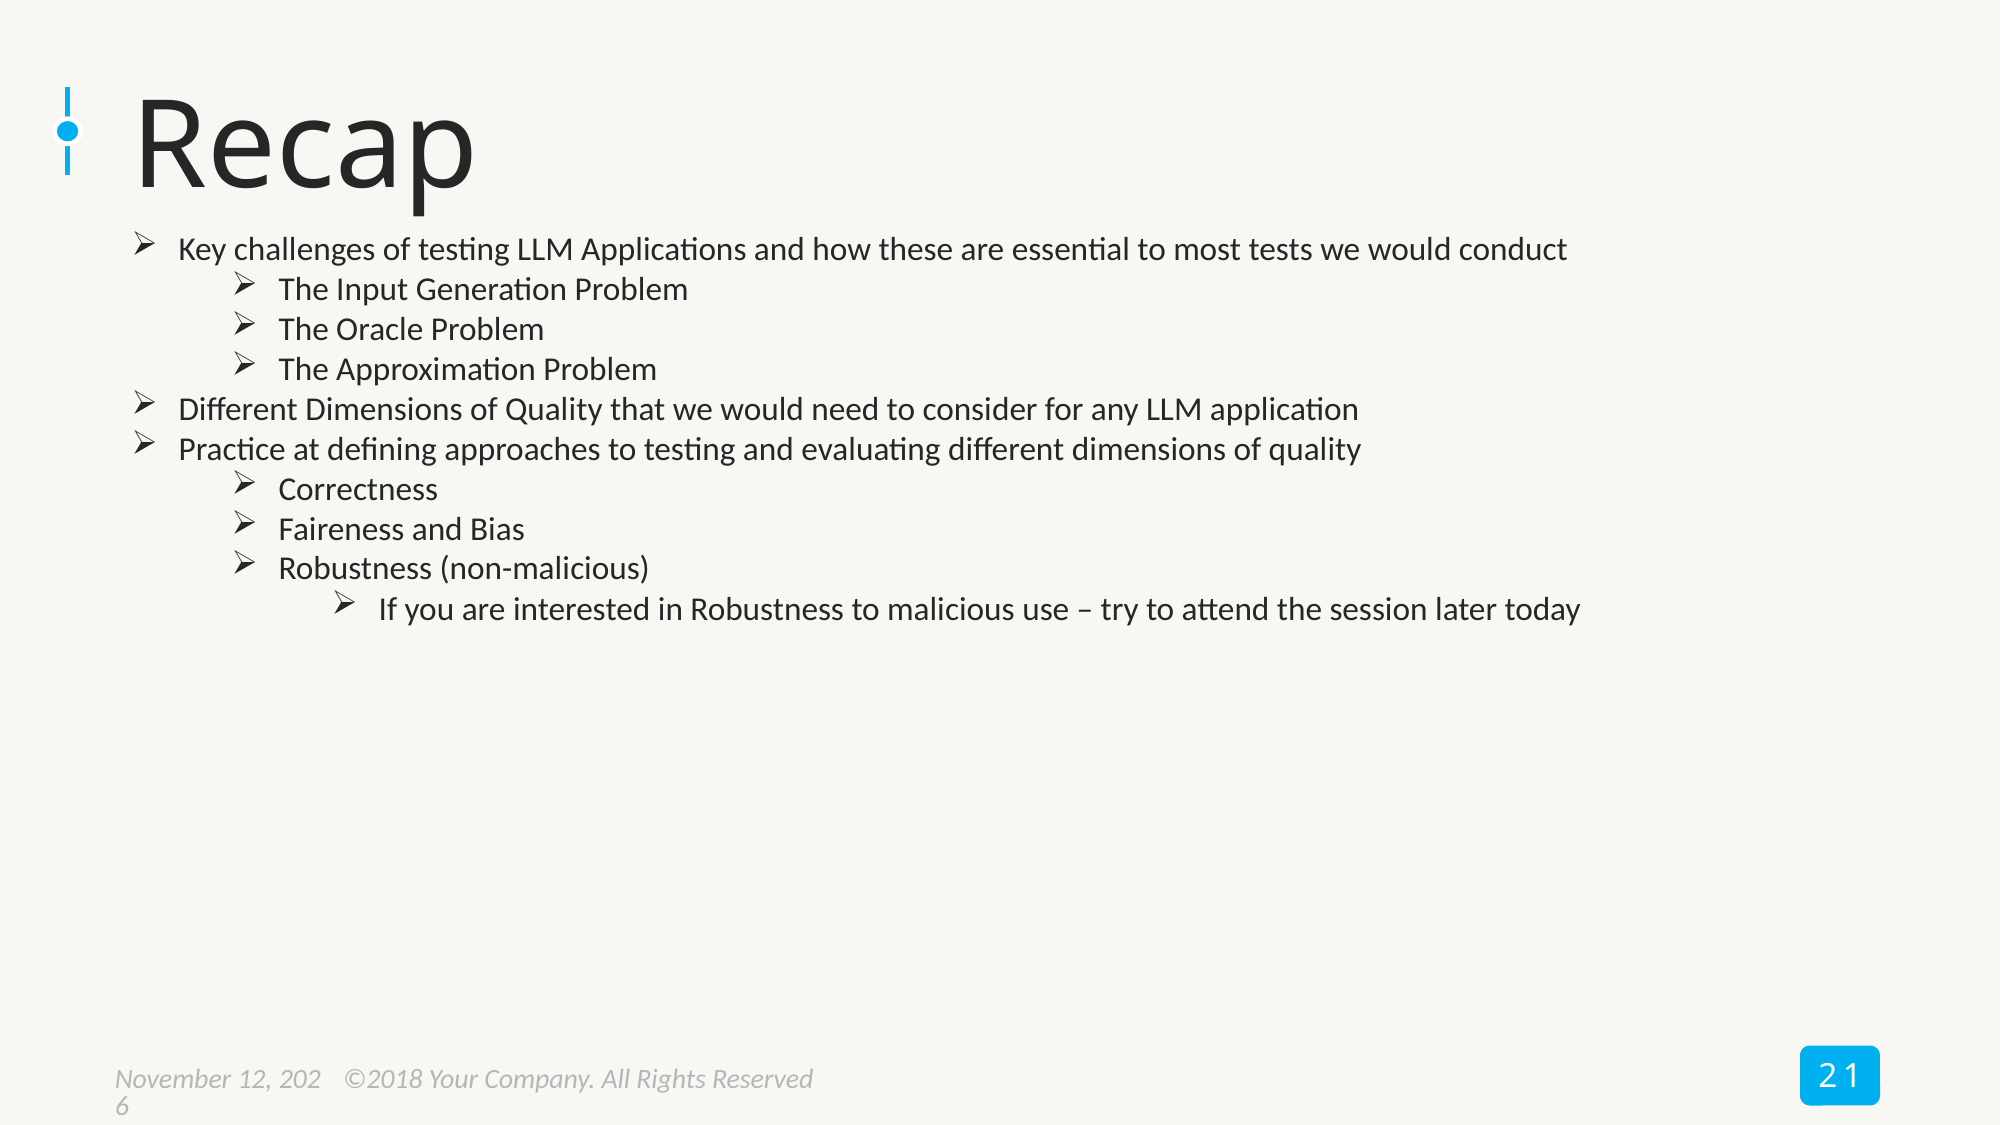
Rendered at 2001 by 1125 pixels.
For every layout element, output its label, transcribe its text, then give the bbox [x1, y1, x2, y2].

list Key challenges of testing LLM Applications and how these are essential to most tests we would conduct The Input Generation Problem The Oracle Problem The Approximation Problem Different Dimensions of Quality that we would need to consider for any LLM application Practice at defining approaches to testing and evaluating different dimensions of quality Correctness Faireness and Bias Robustness (non-malicious) If you are interested in Robustness to malicious use – try to attend the session later today [116, 219, 1900, 1021]
title Recap [116, 45, 1900, 219]
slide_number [99, 1052, 328, 1102]
footer ©2018 Your Company. All Rights Reserved [328, 1052, 1195, 1102]
slide_number 21 [1800, 1045, 1881, 1106]
